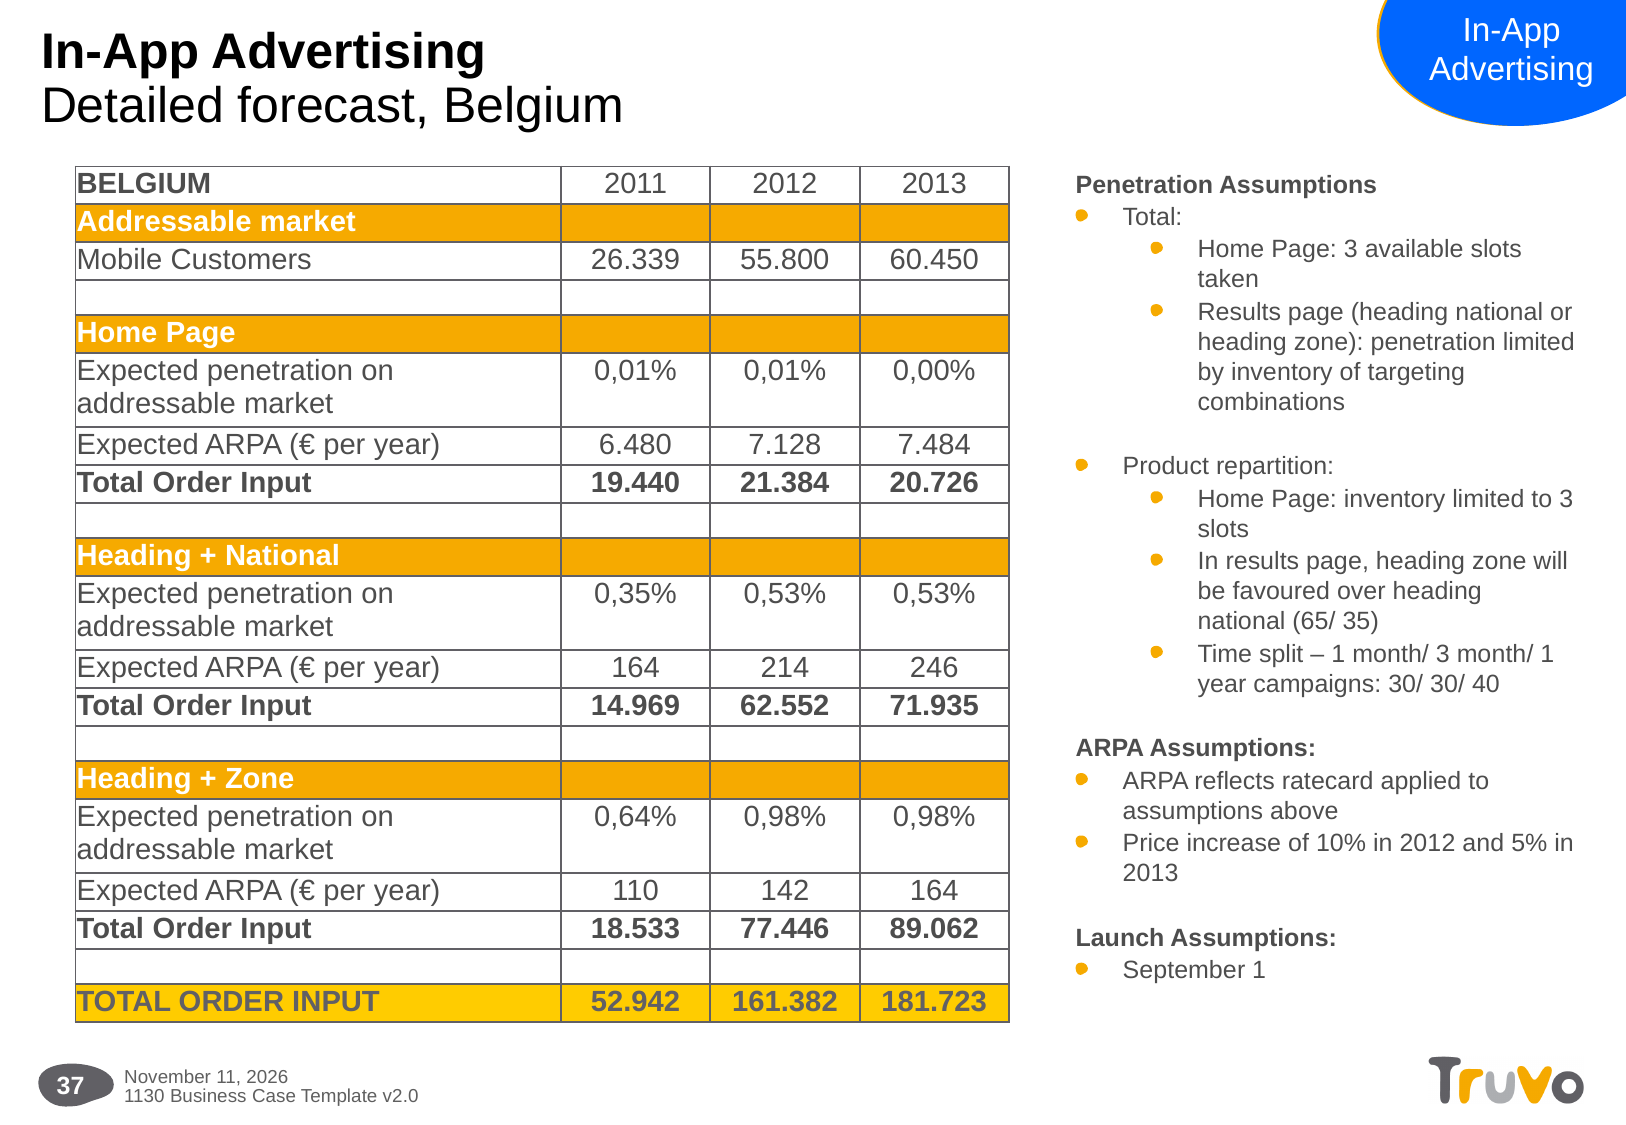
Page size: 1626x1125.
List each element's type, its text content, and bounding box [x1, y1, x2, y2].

table_cell 164 [861, 874, 1008, 910]
table_cell 0,53% [861, 577, 1008, 649]
table_cell Total Order Input [76, 912, 560, 948]
table_cell [861, 727, 1008, 760]
table_cell [76, 950, 560, 983]
table_cell [76, 727, 560, 760]
table_cell 161.382 [711, 985, 859, 1021]
table_cell 7.128 [711, 428, 859, 464]
table_cell Expected ARPA (€ per year) [76, 428, 560, 464]
table_cell 0,01% [711, 354, 859, 426]
table_cell [711, 316, 859, 352]
table_cell Expected penetration on addressable market [76, 800, 560, 872]
table_cell [711, 504, 859, 537]
table_cell Expected penetration on addressable market [76, 354, 560, 426]
table_cell Addressable market [76, 205, 560, 241]
table_cell [562, 762, 709, 798]
table_cell Total Order Input [76, 689, 560, 725]
table_cell 89.062 [861, 912, 1008, 948]
table_cell 0,00% [861, 354, 1008, 426]
table_cell 0,53% [711, 577, 859, 649]
table_cell Home Page [76, 316, 560, 352]
table_cell 18.533 [562, 912, 709, 948]
table_cell [711, 539, 859, 575]
text_box In-App Advertising Detailed forecast, Belgium [41, 14, 1374, 145]
table_cell 14.969 [562, 689, 709, 725]
table_cell 246 [861, 651, 1008, 687]
table_cell 19.440 [562, 466, 709, 502]
table_cell [711, 205, 859, 241]
table_cell 214 [711, 651, 859, 687]
table_cell [76, 281, 560, 314]
table_header 2011 [562, 167, 709, 203]
table_cell 110 [562, 874, 709, 910]
table_cell [562, 539, 709, 575]
table_cell Expected ARPA (€ per year) [76, 874, 560, 910]
table_cell [562, 205, 709, 241]
table_cell 71.935 [861, 689, 1008, 725]
table_cell Total Order Input [76, 466, 560, 502]
table_cell Expected ARPA (€ per year) [76, 651, 560, 687]
table_header 2013 [861, 167, 1008, 203]
table_cell [562, 504, 709, 537]
table_cell [861, 539, 1008, 575]
table_cell TOTAL ORDER INPUT [76, 985, 560, 1021]
table_cell [711, 281, 859, 314]
table_cell [562, 950, 709, 983]
table_cell 0,35% [562, 577, 709, 649]
table_cell 142 [711, 874, 859, 910]
table_cell [861, 316, 1008, 352]
picture [1428, 1056, 1584, 1104]
table_cell [76, 504, 560, 537]
table_cell [861, 762, 1008, 798]
table_cell [861, 281, 1008, 314]
table_cell Mobile Customers [76, 243, 560, 279]
slide_number 37 [32, 1062, 110, 1107]
table_cell 0,01% [562, 354, 709, 426]
table_cell 21.384 [711, 466, 859, 502]
table_cell [562, 727, 709, 760]
footer 1130 Business Case Template v2.0 [123, 1083, 804, 1106]
table_cell [562, 281, 709, 314]
table_cell [711, 762, 859, 798]
picture [1370, 0, 1625, 137]
table_cell 6.480 [562, 428, 709, 464]
text_box Penetration Assumptions Total: Home Page: 3 available slots taken Results page (heading national or heading zone): penetration limited by inventory of targeting combinations Product repartition: Home Page: inventory limited to 3 slots In results page, heading zone will be favoured over heading national (65/ 35) Time split – 1 month/ 3 month/ 1 year campaigns: 30/ 30/ 40 ARPA Assumptions: ARPA reflects ratecard applied to assumptions above Price increase of 10% in 2012 and 5% in 2013 Launch Assumptions: September 1 [1075, 160, 1578, 1022]
table_cell 181.723 [861, 985, 1008, 1021]
table_cell [711, 950, 859, 983]
table_cell 52.942 [562, 985, 709, 1021]
table_cell [861, 504, 1008, 537]
table_cell Heading + Zone [76, 762, 560, 798]
table_cell 0,98% [711, 800, 859, 872]
table_cell [861, 950, 1008, 983]
table_cell Heading + National [76, 539, 560, 575]
table_cell 0,64% [562, 800, 709, 872]
table_cell 26.339 [562, 243, 709, 279]
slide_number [123, 1064, 502, 1083]
table_cell 60.450 [861, 243, 1008, 279]
table_header 2012 [711, 167, 859, 203]
table_cell [562, 316, 709, 352]
table_cell 0,98% [861, 800, 1008, 872]
table_cell Expected penetration on addressable market [76, 577, 560, 649]
table_cell 77.446 [711, 912, 859, 948]
table_cell 164 [562, 651, 709, 687]
table_cell [711, 727, 859, 760]
table_cell 20.726 [861, 466, 1008, 502]
table_header BELGIUM [76, 167, 560, 203]
table_cell [861, 205, 1008, 241]
table_cell 7.484 [861, 428, 1008, 464]
table_cell 55.800 [711, 243, 859, 279]
table_cell 62.552 [711, 689, 859, 725]
